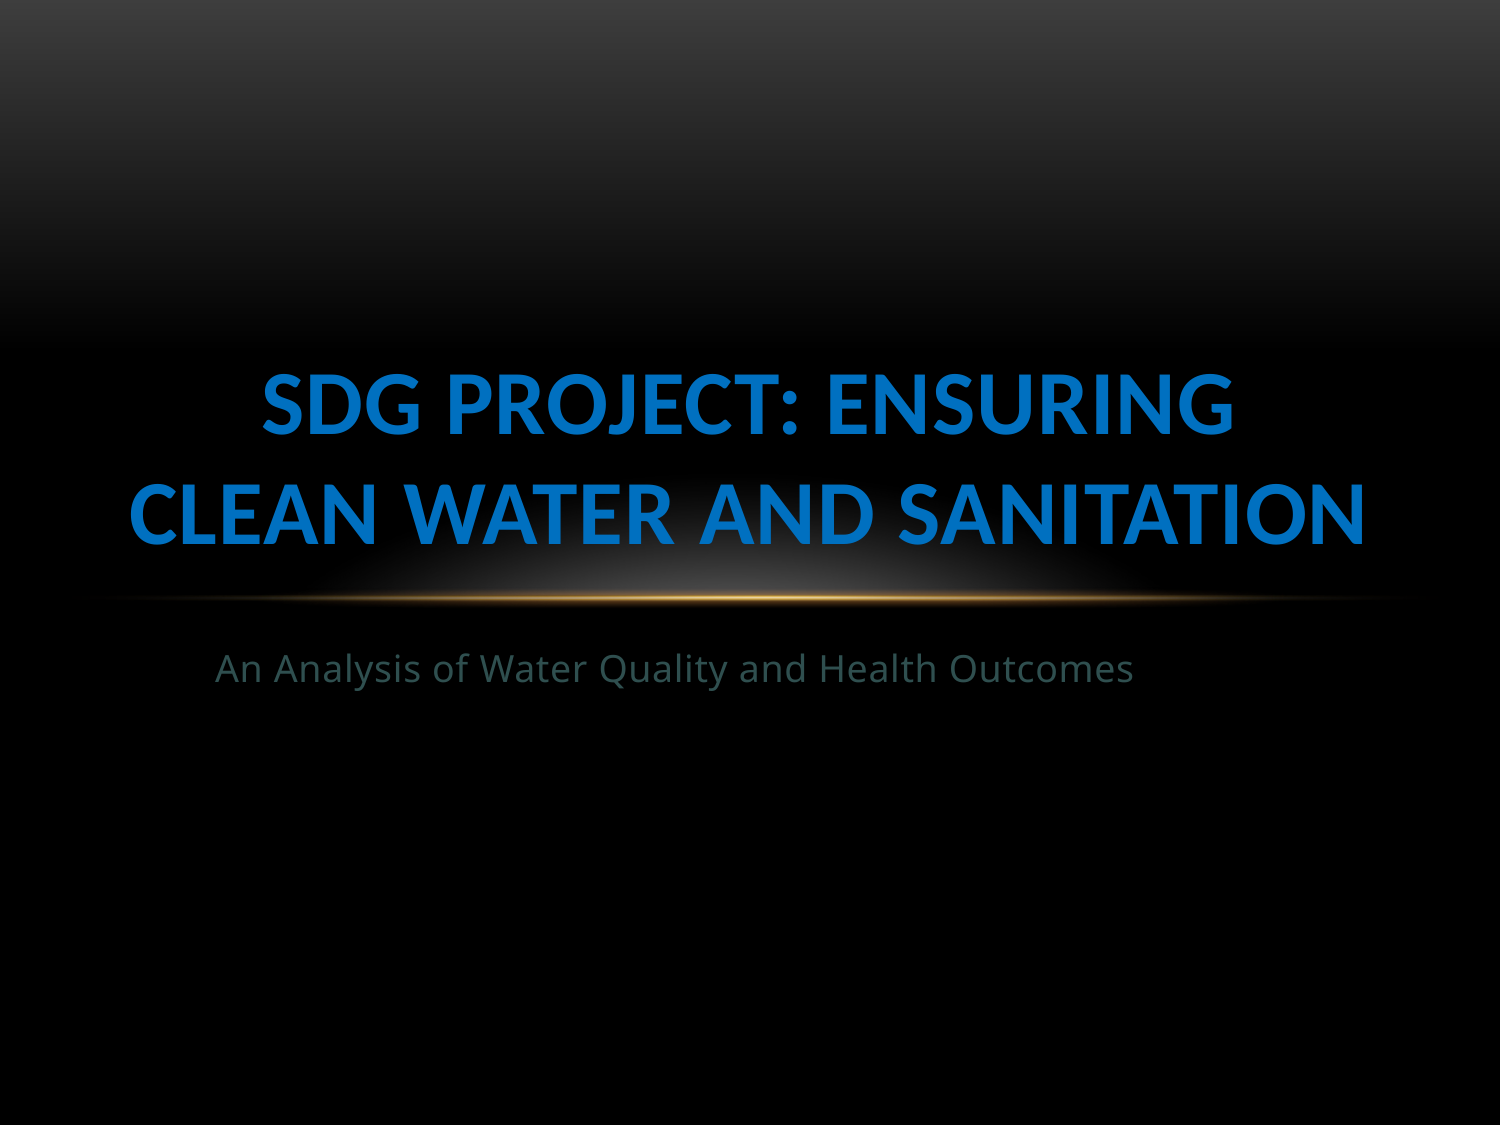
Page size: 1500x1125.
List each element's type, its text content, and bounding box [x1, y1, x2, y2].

picture [0, 0, 1500, 750]
title SDG Project: Ensuring Clean Water and Sanitation [112, 329, 1388, 571]
subtitle An Analysis of Water Quality and Health Outcomes [200, 637, 1250, 925]
